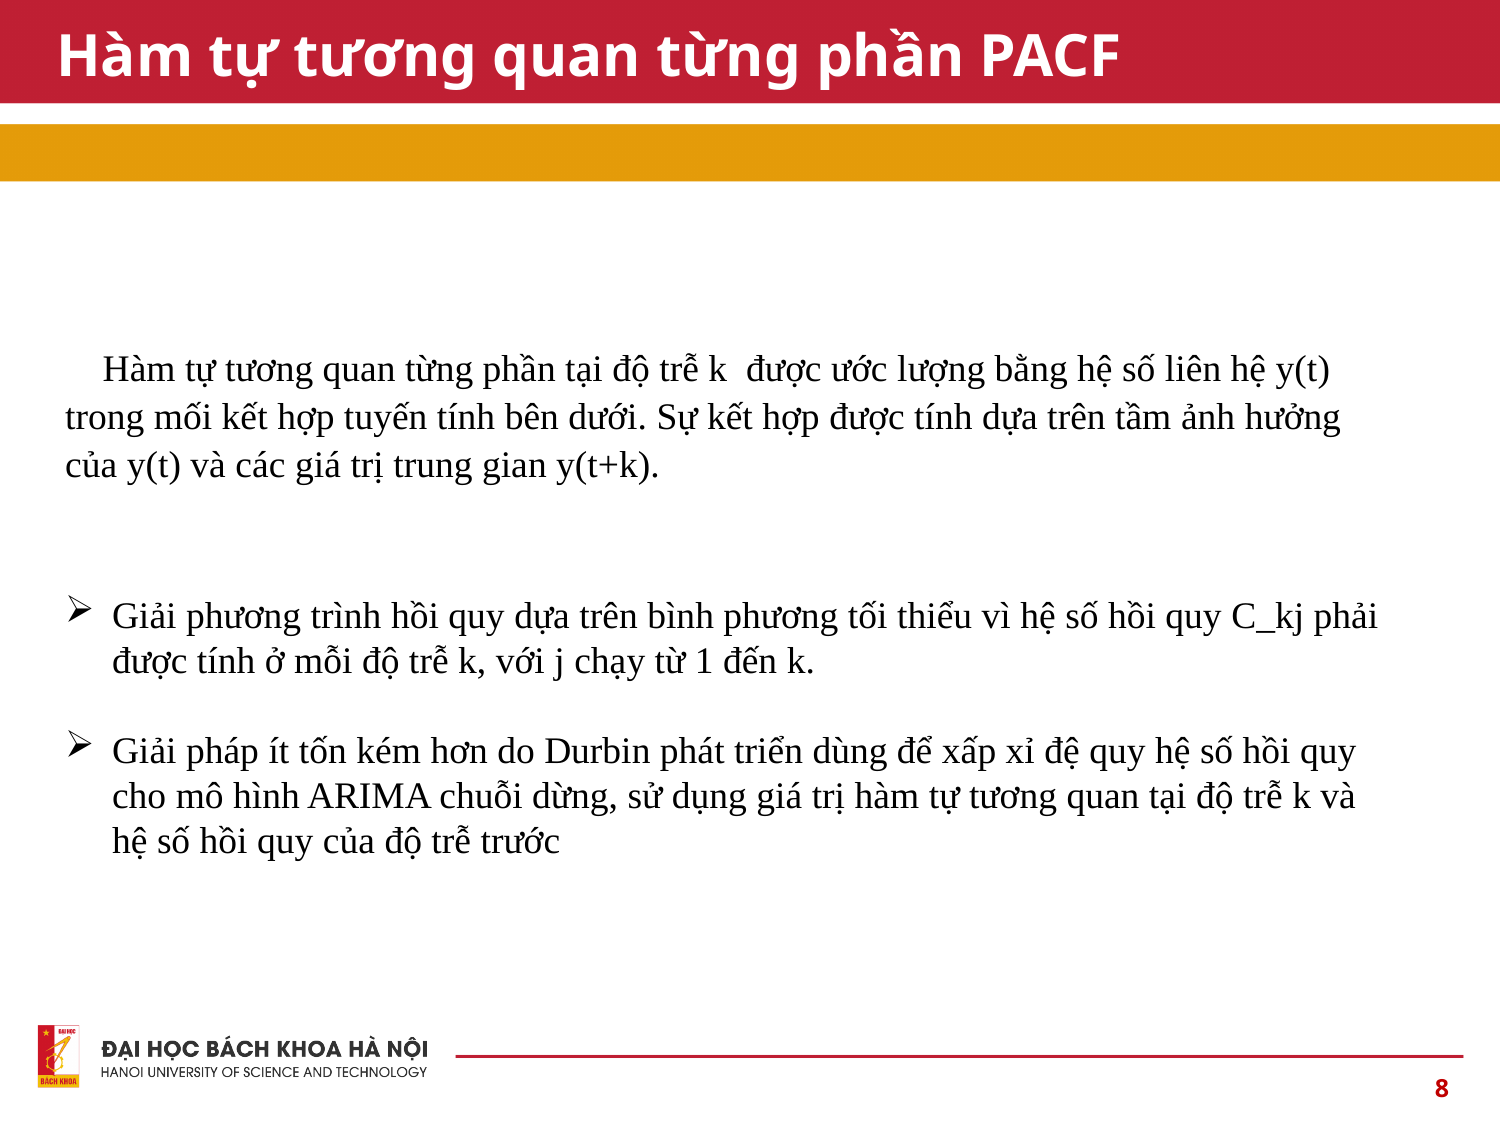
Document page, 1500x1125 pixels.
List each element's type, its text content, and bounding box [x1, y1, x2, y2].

picture [0, 0, 1500, 1125]
slide_number 8 [1126, 1065, 1464, 1125]
title Hàm tự tương quan từng phần PACF [41, 18, 1459, 90]
